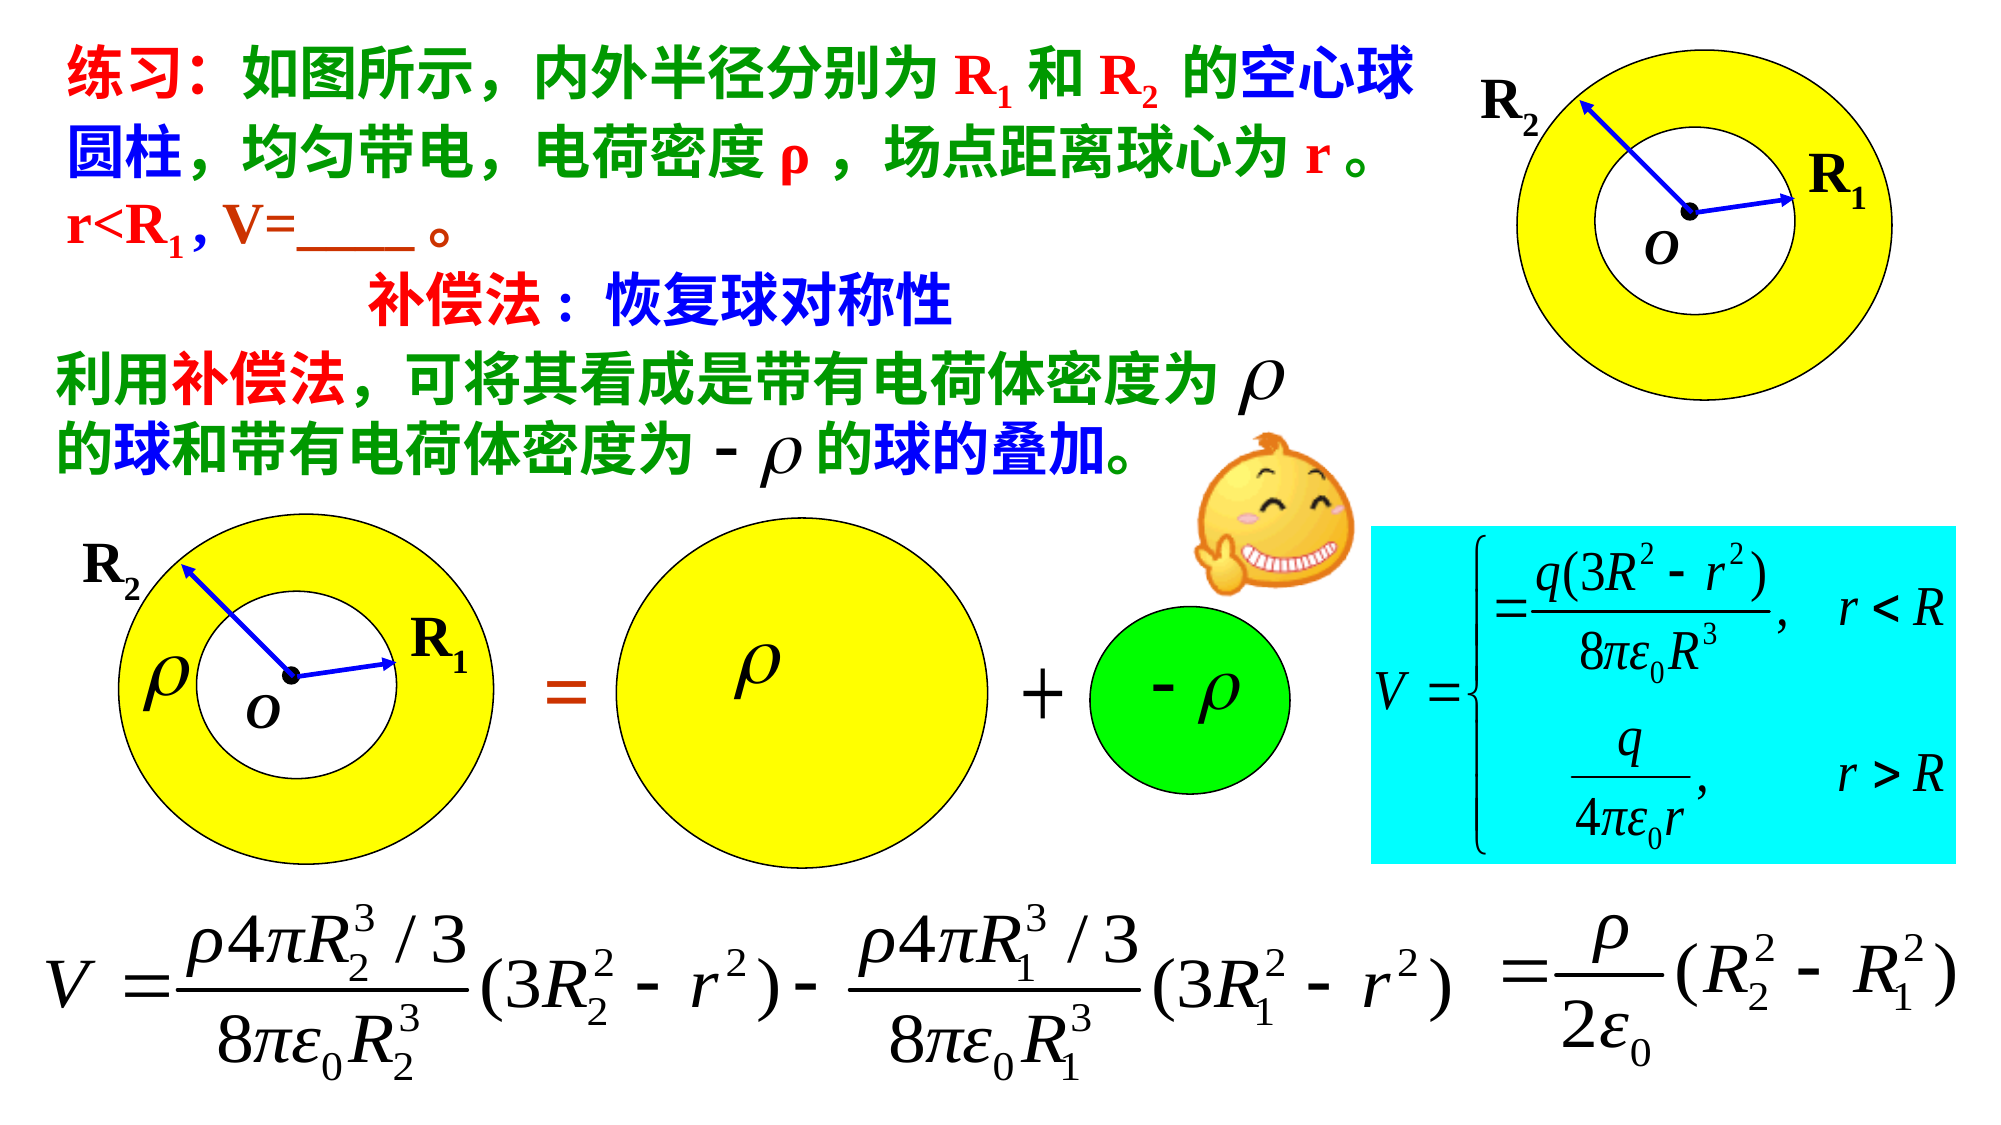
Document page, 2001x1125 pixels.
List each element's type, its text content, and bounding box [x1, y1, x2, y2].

text_box 补偿法: 恢复球对称性 [352, 255, 969, 334]
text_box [118, 513, 494, 865]
text_box [616, 517, 988, 869]
text_box 练习：如图所示，内外半径分别为R1和R2 的空心球圆柱，均匀带电，电荷密度ρ，场点距离球心为r。r<R1 , V=____。 [52, 28, 1458, 273]
text_box R2 [67, 516, 114, 615]
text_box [1008, 648, 1079, 748]
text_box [1483, 880, 1971, 1082]
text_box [1370, 525, 1957, 865]
picture [1140, 660, 1259, 741]
picture [718, 629, 801, 718]
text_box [38, 883, 1464, 1096]
picture [127, 640, 210, 729]
picture [1180, 345, 1370, 608]
text_box [1089, 607, 1291, 795]
picture [703, 423, 821, 505]
text_box 利用补偿法，可将其看成是带有电荷体密度为 的球和带有电荷体密度为 的球的叠加。 [40, 334, 1345, 490]
text_box = [528, 630, 607, 745]
text_box R2 [1465, 52, 1512, 151]
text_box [1516, 49, 1893, 401]
